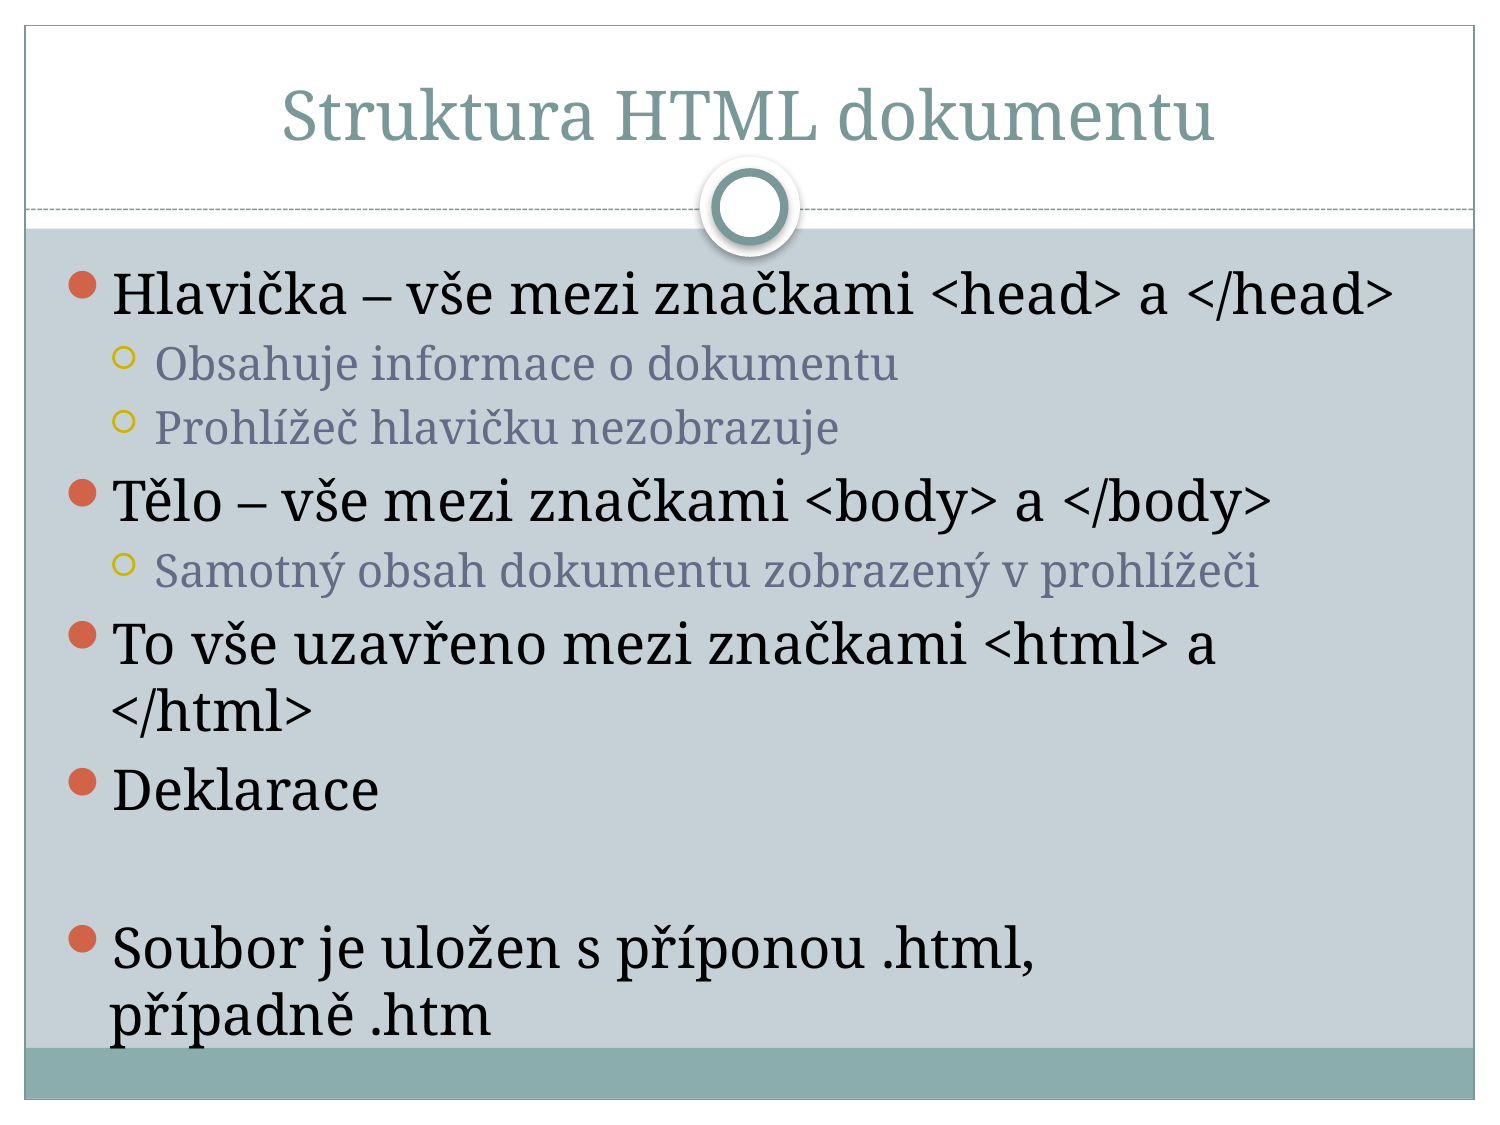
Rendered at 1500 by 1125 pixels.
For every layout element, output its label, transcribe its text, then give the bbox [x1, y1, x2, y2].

title Struktura HTML dokumentu [49, 37, 1450, 163]
list Hlavička – vše mezi značkami <head> a </head> Obsahuje informace o dokumentu Prohlížeč hlavičku nezobrazuje Tělo – vše mezi značkami <body> a </body> Samotný obsah dokumentu zobrazený v prohlížeči To vše uzavřeno mezi značkami <html> a </html> Deklarace Soubor je uložen s příponou .html, případně .htm [49, 250, 1445, 1001]
